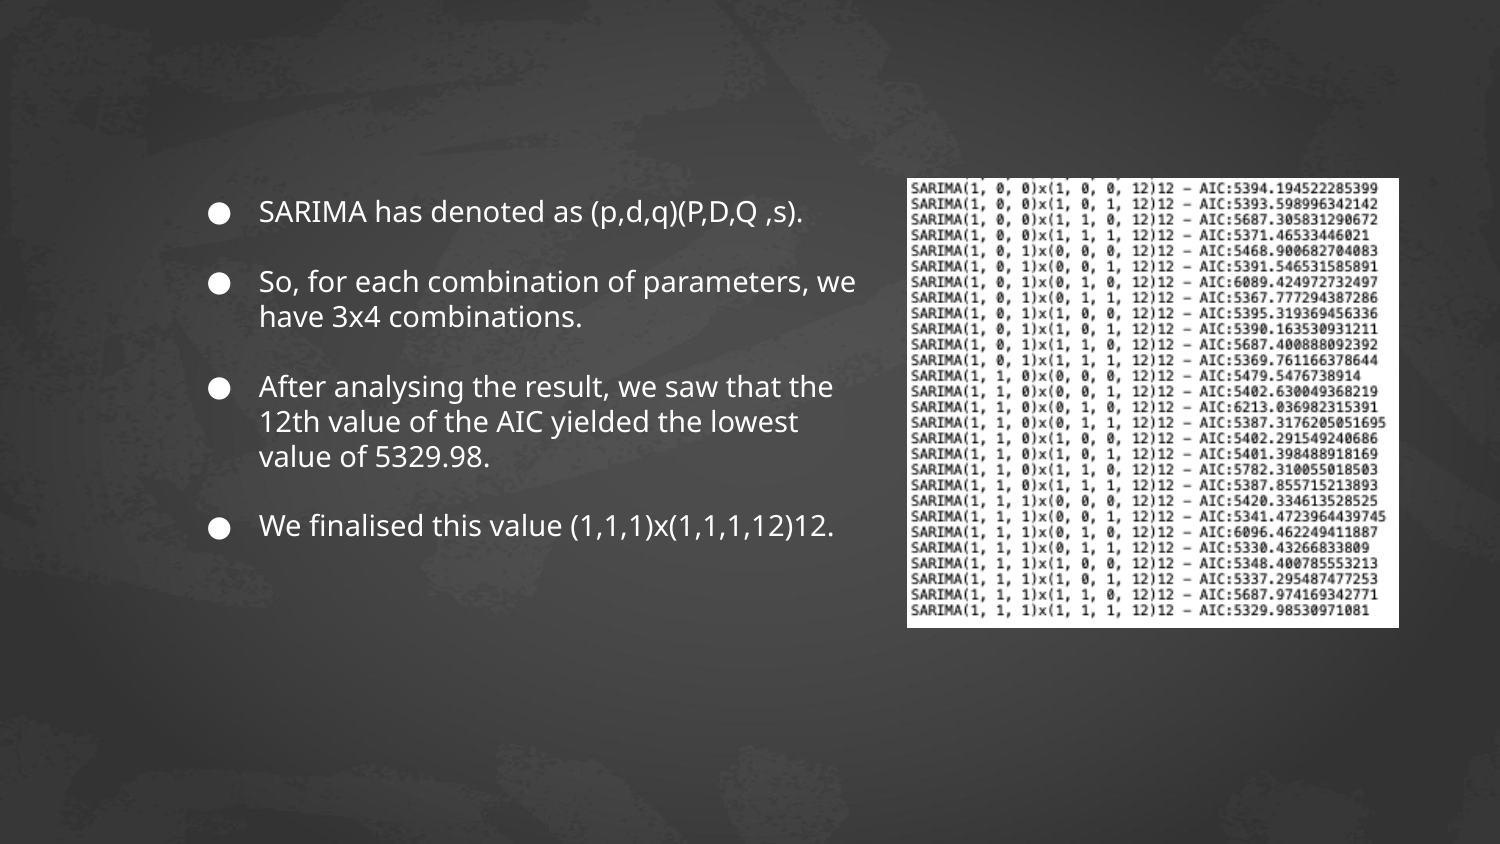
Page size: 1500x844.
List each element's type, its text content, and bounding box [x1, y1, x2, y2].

text_box SARIMA has denoted as (p,d,q)(P,D,Q ,s). So, for each combination of parameters, we have 3x4 combinations. After analysing the result, we saw that the 12th value of the AIC yielded the lowest value of 5329.98. We finalised this value (1,1,1)x(1,1,1,12)12. [168, 178, 873, 808]
picture [0, 0, 1500, 844]
